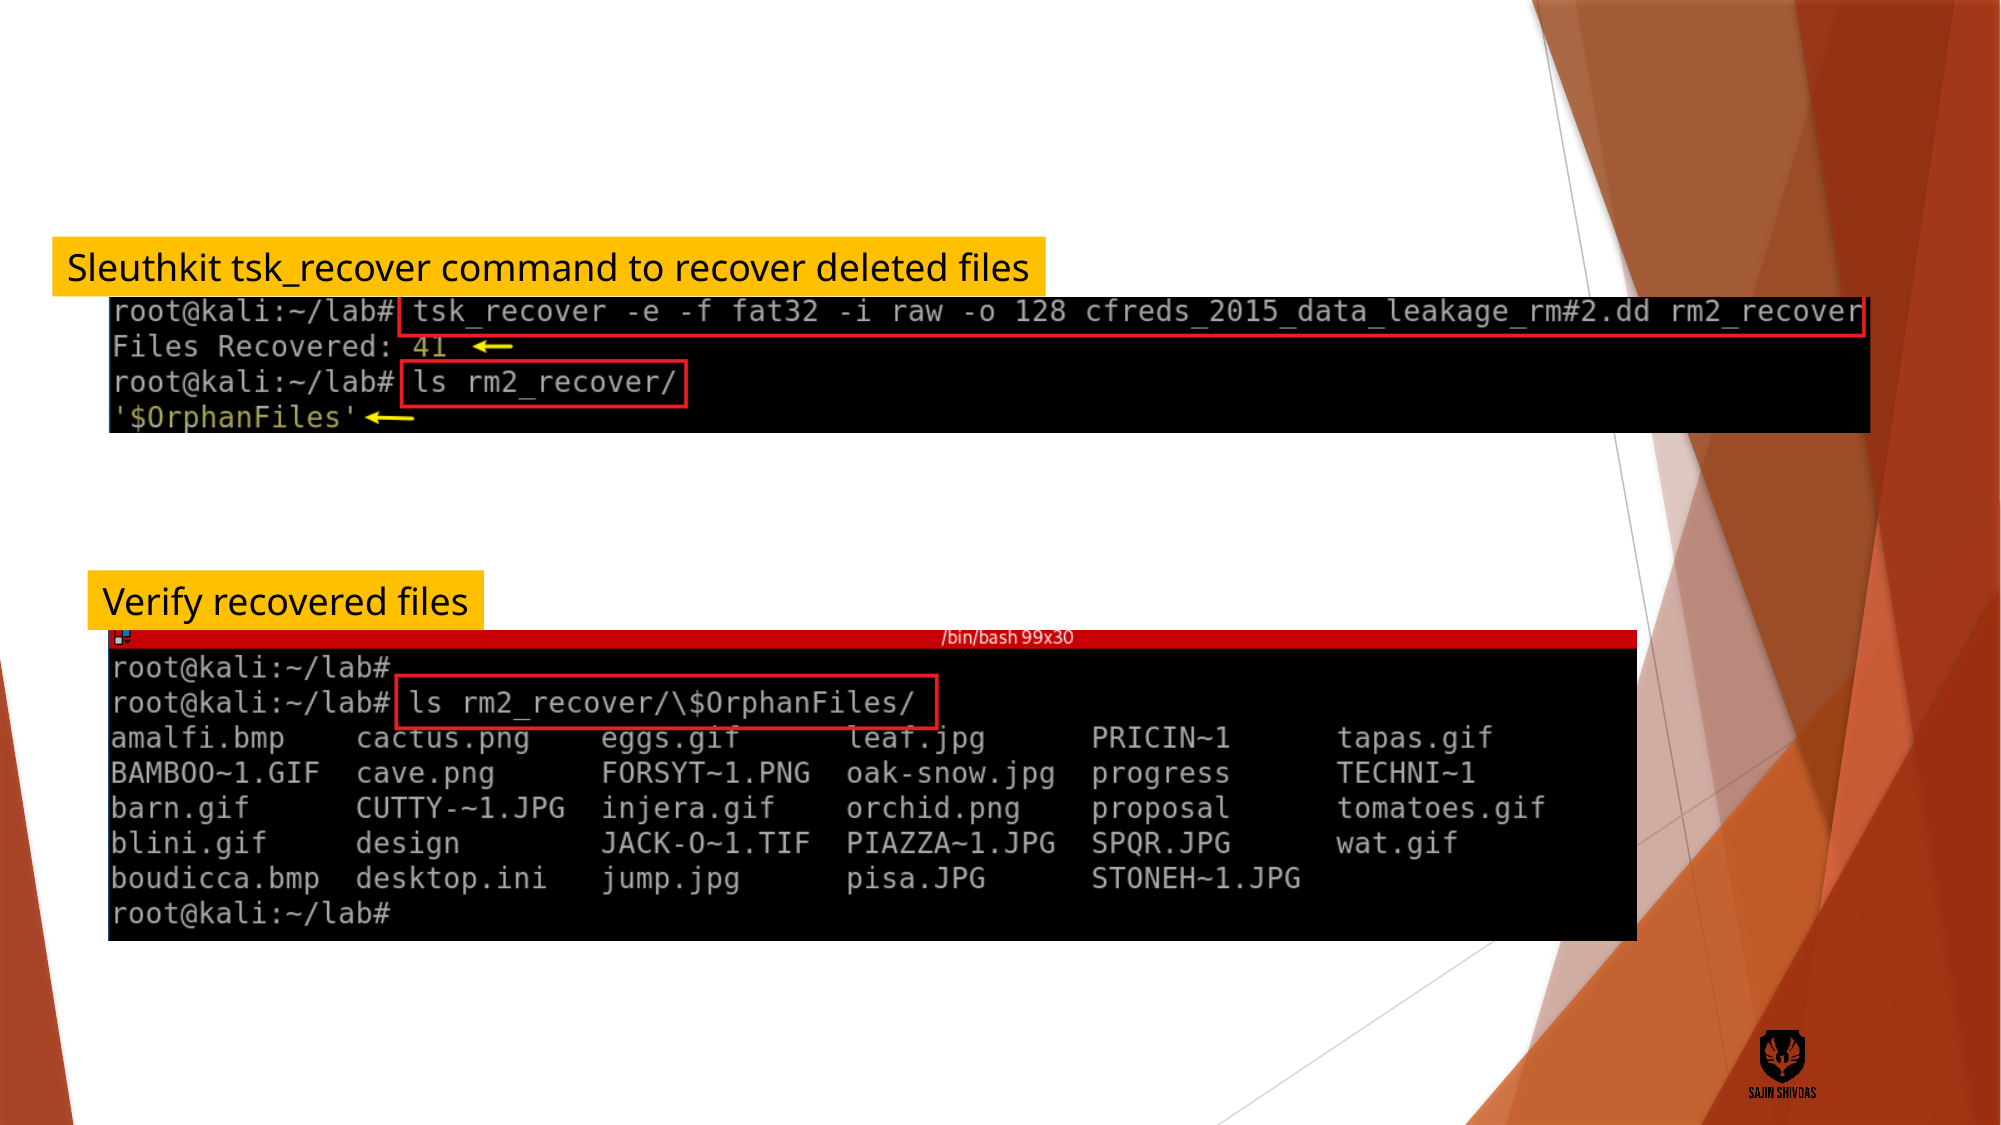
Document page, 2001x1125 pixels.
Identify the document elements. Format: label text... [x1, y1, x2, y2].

picture [1741, 1023, 1825, 1107]
text_box Sleuthkit tsk_recover command to recover deleted files [52, 236, 1046, 297]
picture [108, 296, 1871, 433]
text_box Verify recovered files [87, 570, 484, 631]
picture [108, 630, 1638, 942]
